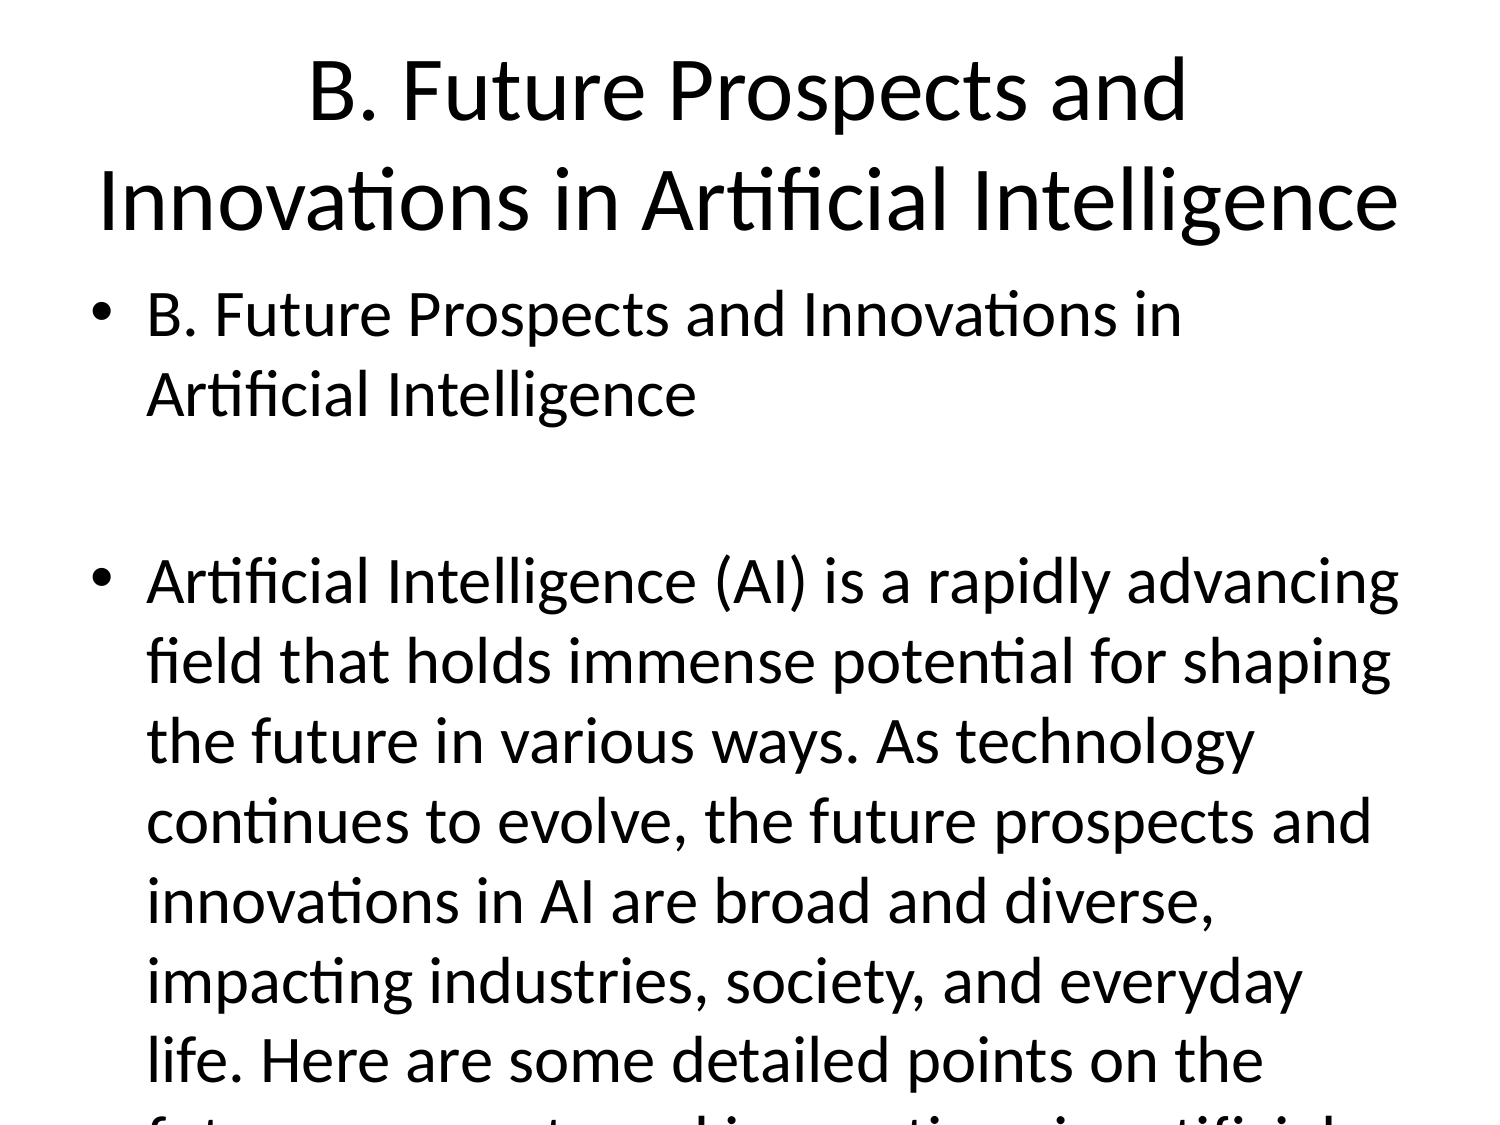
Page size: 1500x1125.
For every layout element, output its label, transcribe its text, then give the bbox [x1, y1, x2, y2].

list B. Future Prospects and Innovations in Artificial Intelligence Artificial Intelligence (AI) is a rapidly advancing field that holds immense potential for shaping the future in various ways. As technology continues to evolve, the future prospects and innovations in AI are broad and diverse, impacting industries, society, and everyday life. Here are some detailed points on the future prospects and innovations in artificial intelligence: 1. **AI in Healthcare**: One of the most promising applications of AI is in the healthcare sector. AI can be used for diagnosing diseases, personalized treatment plans, drug discovery, and enhancing patient care. In the future, we can expect AI to revolutionize medical imaging analysis, predictive analytics for early disease detection, and robotic surgeries performed with precision and efficiency. 2. **AI in Autonomous Vehicles**: The development of self-driving cars is a significant innovation in AI technology. In the future, autonomous vehicles powered by AI algorithms will not only navigate roads safely but also communicate with each other to optimize traffic flow and reduce accidents. This can lead to a more efficient transportation system and enhanced road safety. 3. **AI in Agriculture**: Agriculture is another sector where AI innovations can make a substantial impact. AI-powered systems can help farmers increase crop yields, optimize resource utilization, and monitor plant health. Future AI applications in agriculture may include predictive modeling for weather patterns, autonomous farming equipment, and precision agriculture techniques. 4. **AI in Finance**: The financial industry has adopted AI for tasks such as fraud detection, risk assessment, algorithmic trading, and customer service. In the future, AI is expected to enhance financial services through personalized banking experiences, real-time market analysis, and automated financial planning. 5. **AI in Climate Change**: AI technologies can play a crucial role in addressing climate change challenges. Innovations like AI-powered climate models, energy optimization algorithms, and environmental monitoring systems can help in reducing carbon emissions, managing natural resources more sustainably, and mitigating the impact of climate change. 6. **AI Ethics and Regulation**: As AI technologies become more advanced, there is a growing need for ethical guidelines and regulatory frameworks to ensure responsible and fair use of AI. Future innovations in AI may focus on developing transparent and accountable AI systems, addressing bias and discrimination in algorithms, and establishing standards for AI governance. 7. **AI and Robotics**: The integration of AI with robotics is driving innovations in automation, manufacturing, healthcare, and other industries. Future prospects include collaborative robots (cobots) working alongside humans, AI-driven robotic assistants for elderly care, and advanced humanoid robots with cognitive capabilities. Overall, the future prospects and innovations in artificial intelligence are promising, with the potential to transform industries, improve quality of life, and address complex global challenges. As AI technology continues to evolve, it is essential to stay informed about the latest developments and trends to harness the full potential of AI for a better future. [75, 262, 1425, 1005]
title B. Future Prospects and Innovations in Artificial Intelligence [75, 45, 1425, 233]
